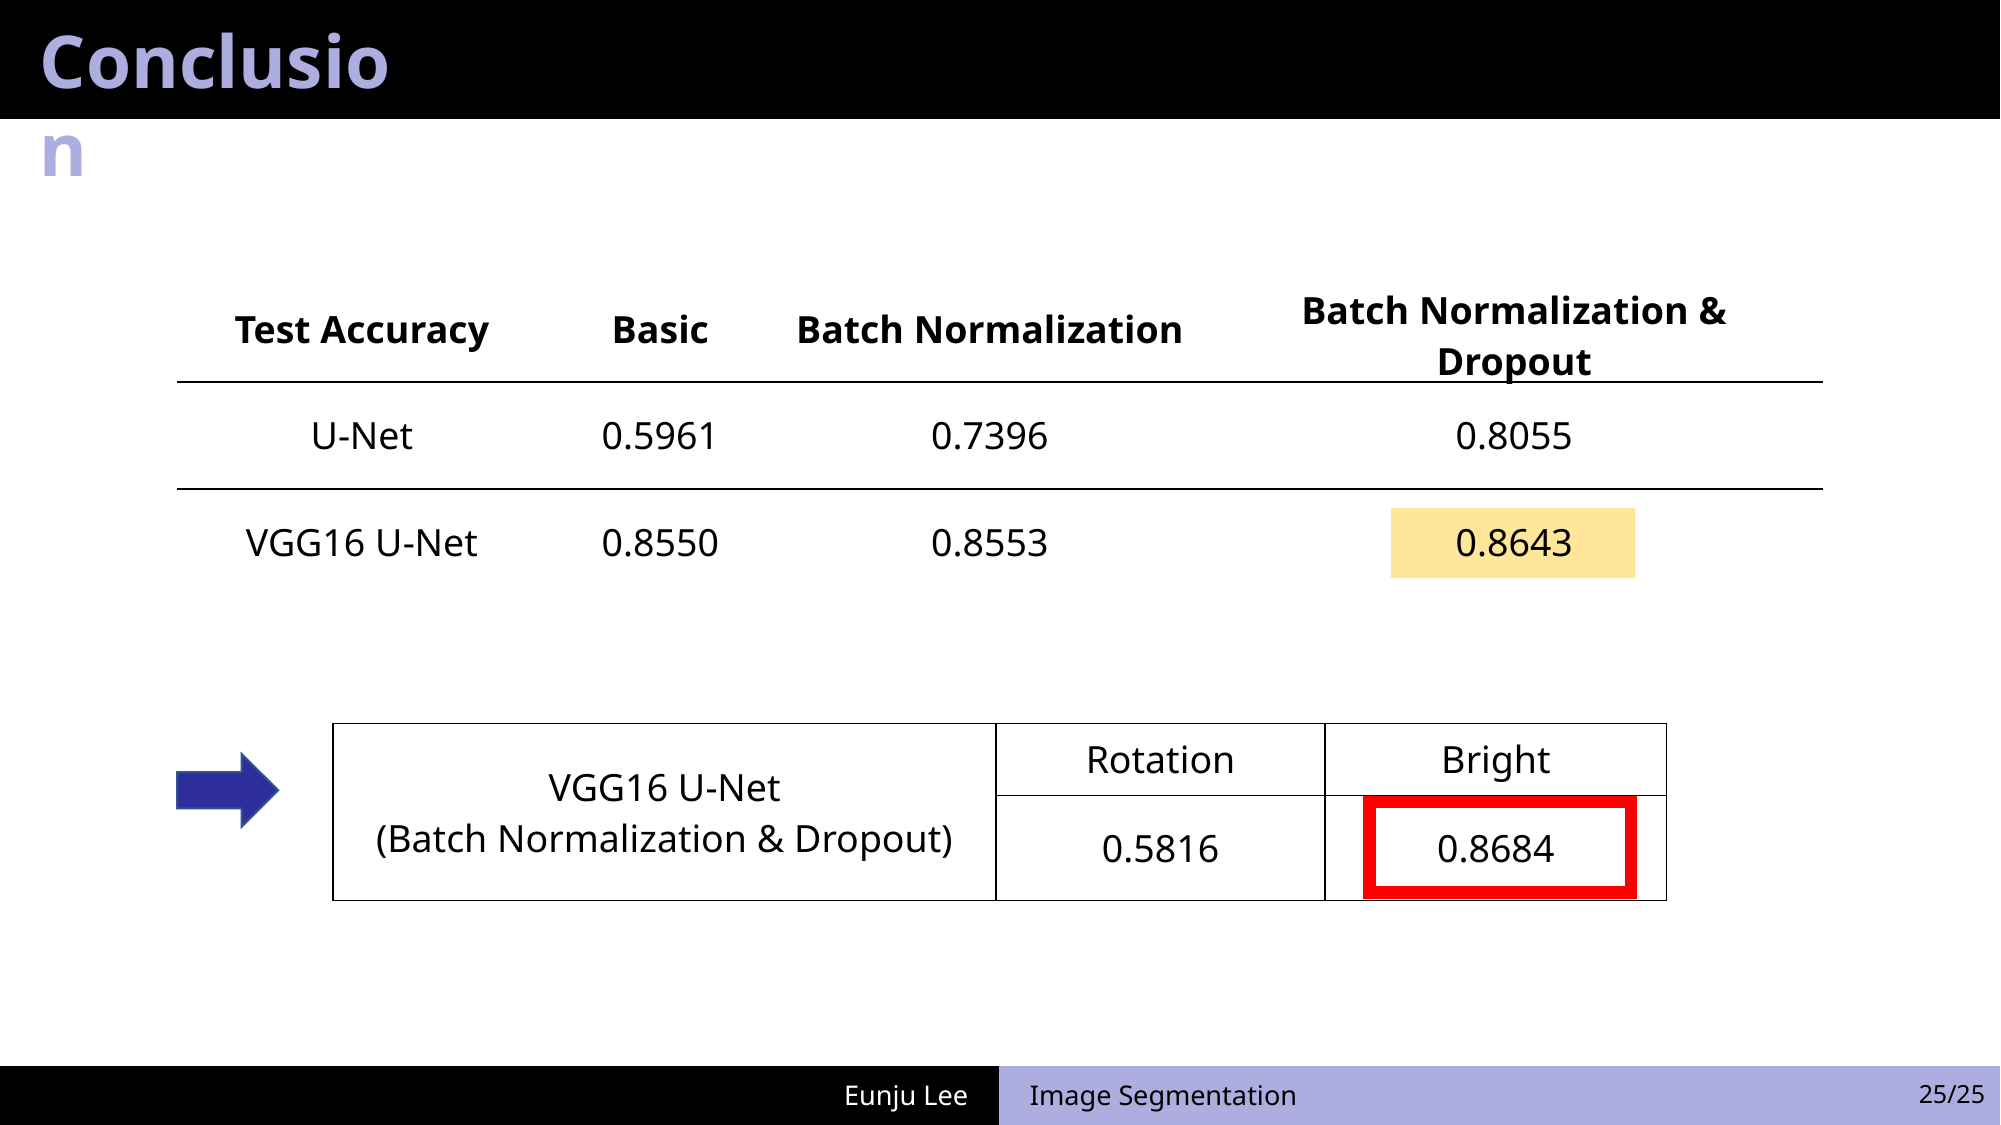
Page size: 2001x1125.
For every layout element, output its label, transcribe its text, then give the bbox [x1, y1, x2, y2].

table_cell 0.8550 [547, 490, 774, 595]
table_cell VGG16 U-Net [177, 490, 547, 595]
table_header Test Accuracy [177, 277, 547, 381]
table_header Bright [1326, 724, 1666, 795]
text_box Conclusion [24, 8, 453, 199]
text_box Image Segmentation [1015, 1071, 1550, 1119]
text_box [176, 751, 280, 830]
table_cell 0.8643 [1206, 490, 1823, 595]
text_box [0, 0, 2000, 119]
table_cell U-Net [177, 383, 547, 488]
table_cell 0.8553 [774, 490, 1206, 595]
table_cell 0.5961 [547, 383, 774, 488]
table_cell 0.5816 [997, 796, 1324, 900]
table_cell 0.8684 [1326, 796, 1666, 900]
table_cell 0.7396 [774, 383, 1206, 488]
text_box [0, 1066, 999, 1125]
table_header VGG16 U-Net (Batch Normalization & Dropout) [334, 724, 995, 900]
text_box [999, 1066, 1550, 1125]
table_header Batch Normalization [774, 277, 1206, 381]
table_cell 0.8055 [1206, 383, 1823, 488]
table_header Batch Normalization & Dropout [1206, 277, 1823, 381]
text_box Eunju Lee [813, 1071, 983, 1119]
table_header Basic [547, 277, 774, 381]
table_header Rotation [997, 724, 1324, 795]
slide_number 25/25 [1550, 1065, 2000, 1125]
